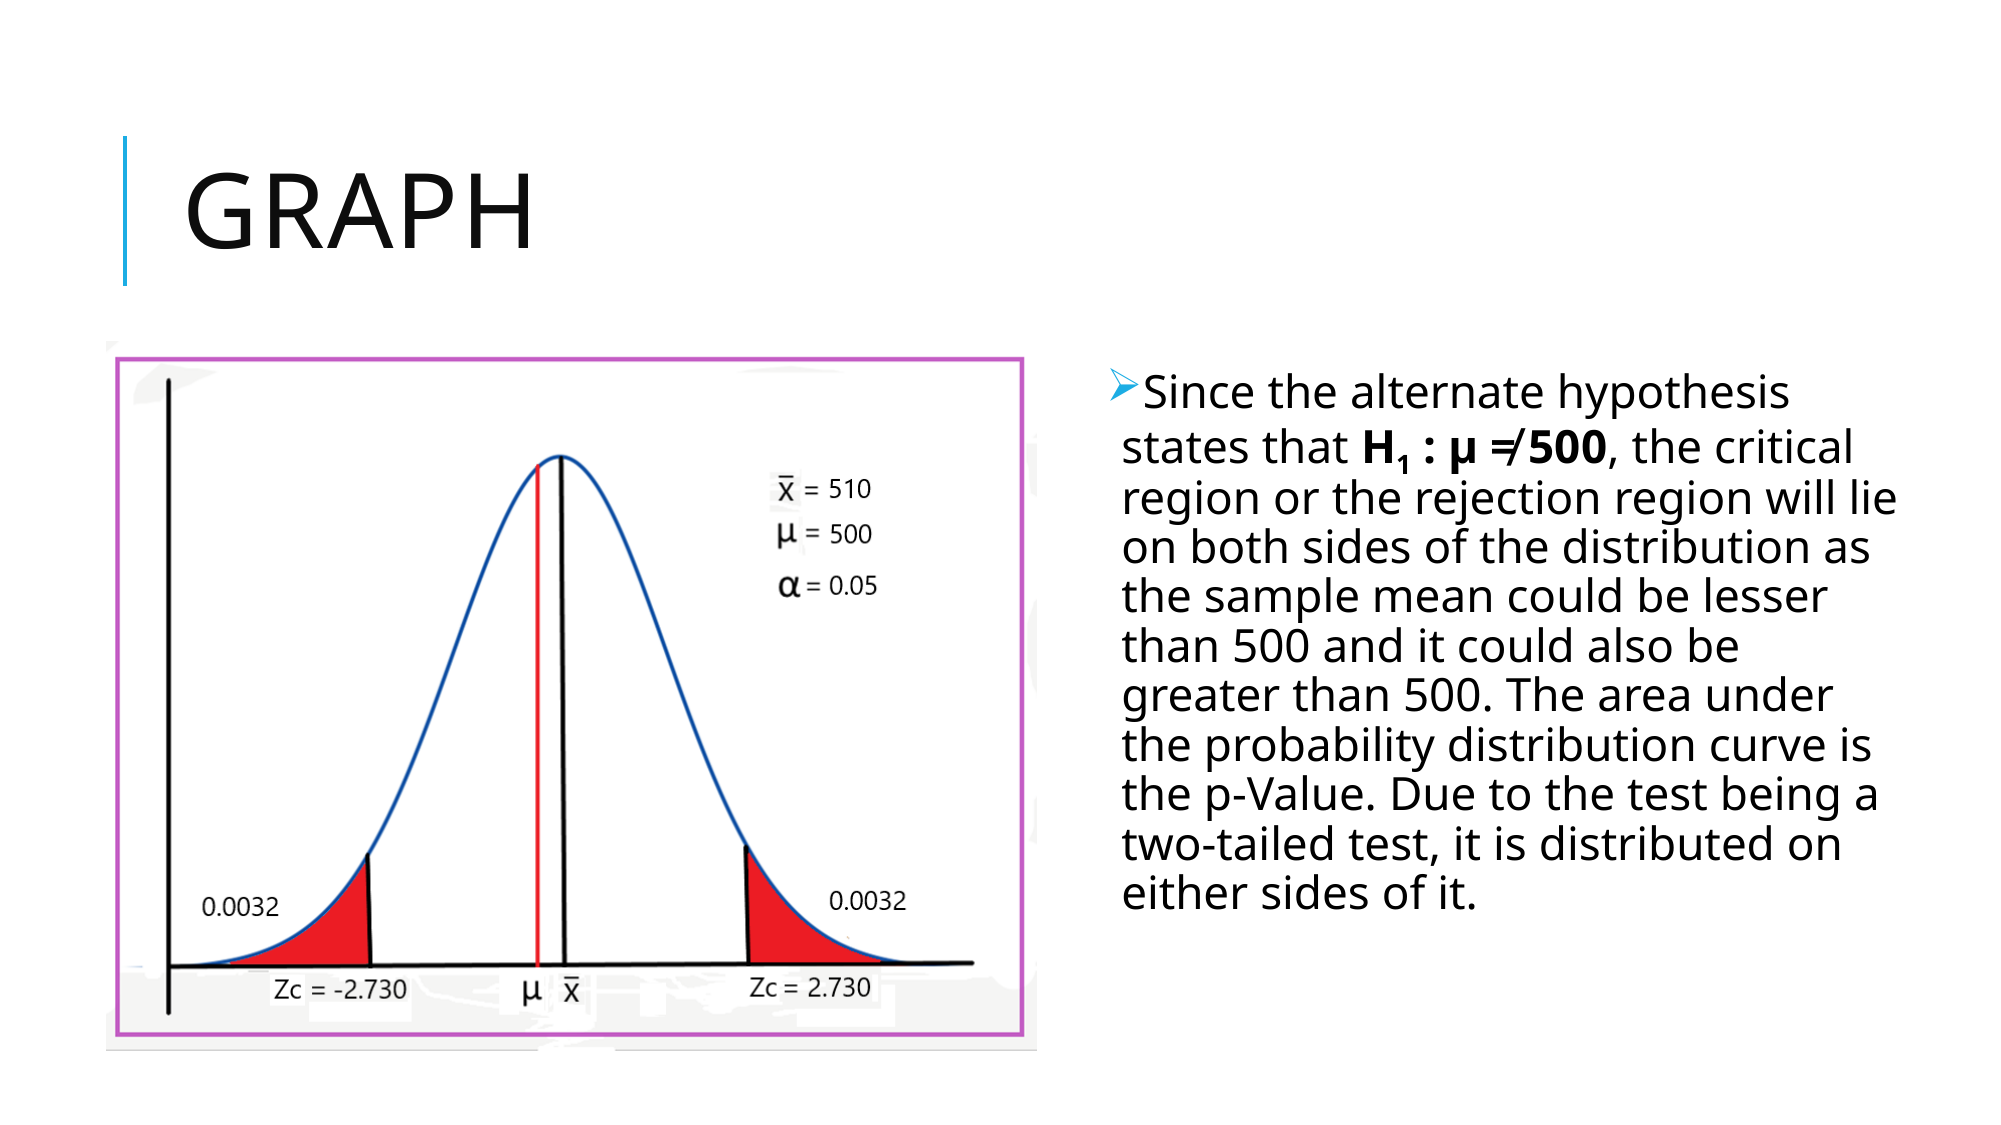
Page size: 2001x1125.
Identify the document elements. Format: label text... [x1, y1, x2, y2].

title Graph [168, 96, 1763, 342]
list Since the alternate hypothesis states that H1 : μ ≠ 500, the critical region or the rejection region will lie on both sides of the distribution as the sample mean could be lesser than 500 and it could also be greater than 500. The area under the probability distribution curve is the p-Value. Due to the test being a two-tailed test, it is distributed on either sides of it. [1099, 361, 1912, 1035]
picture [105, 341, 1038, 1052]
